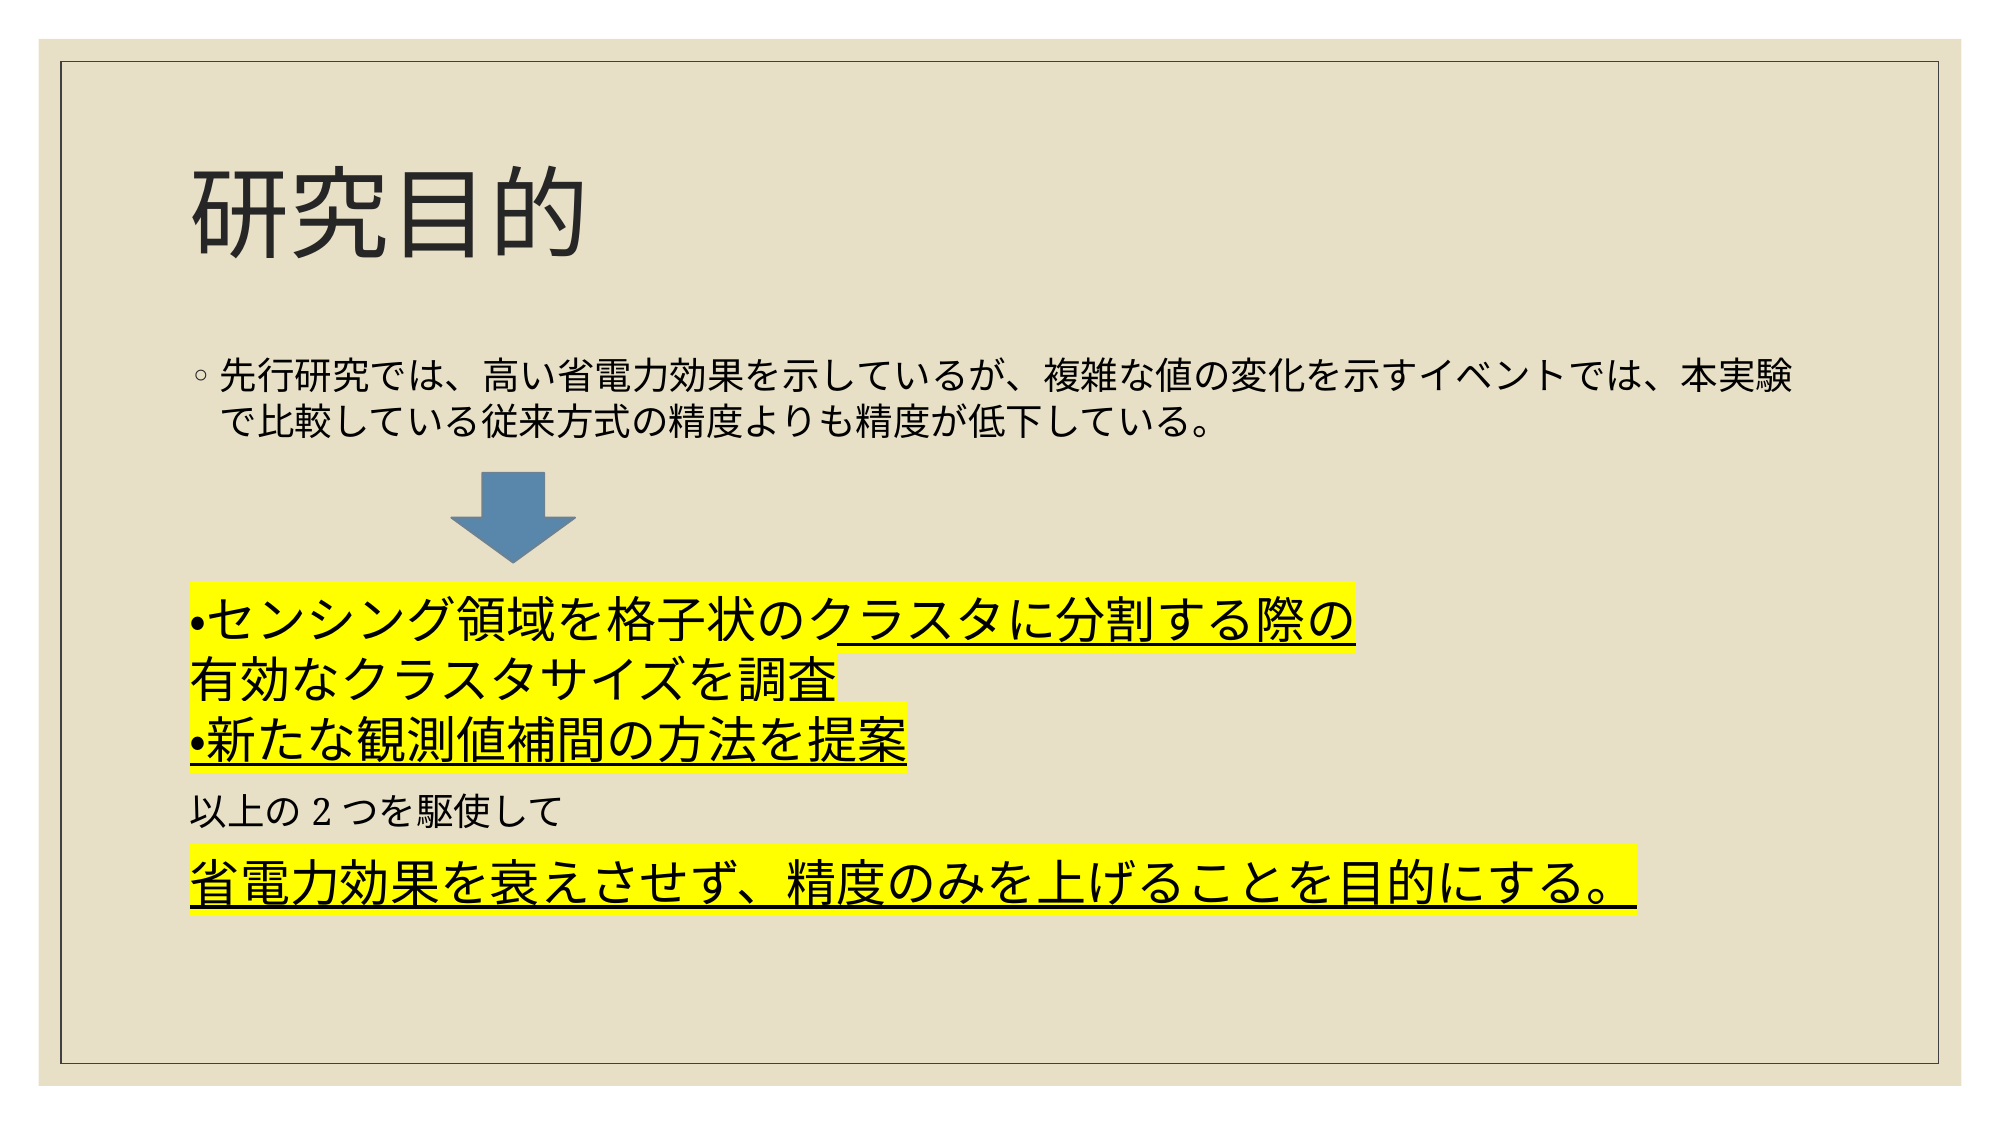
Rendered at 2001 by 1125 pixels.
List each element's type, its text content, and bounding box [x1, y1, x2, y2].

text_box [450, 471, 576, 564]
list 先行研究では、高い省電力効果を示しているが、複雑な値の変化を示すイベントでは、本実験で比較している従来方式の精度よりも精度が低下している。 ・センシング領域を格子状のクラスタに分割する際の 有効なクラスタサイズを調査 ・新たな観測値補間の方法を提案 以上の2つを駆使して 省電力効果を衰えさせず、精度のみを上げることを目的にする。 [174, 345, 1825, 990]
title 研究目的 [174, 105, 1825, 331]
